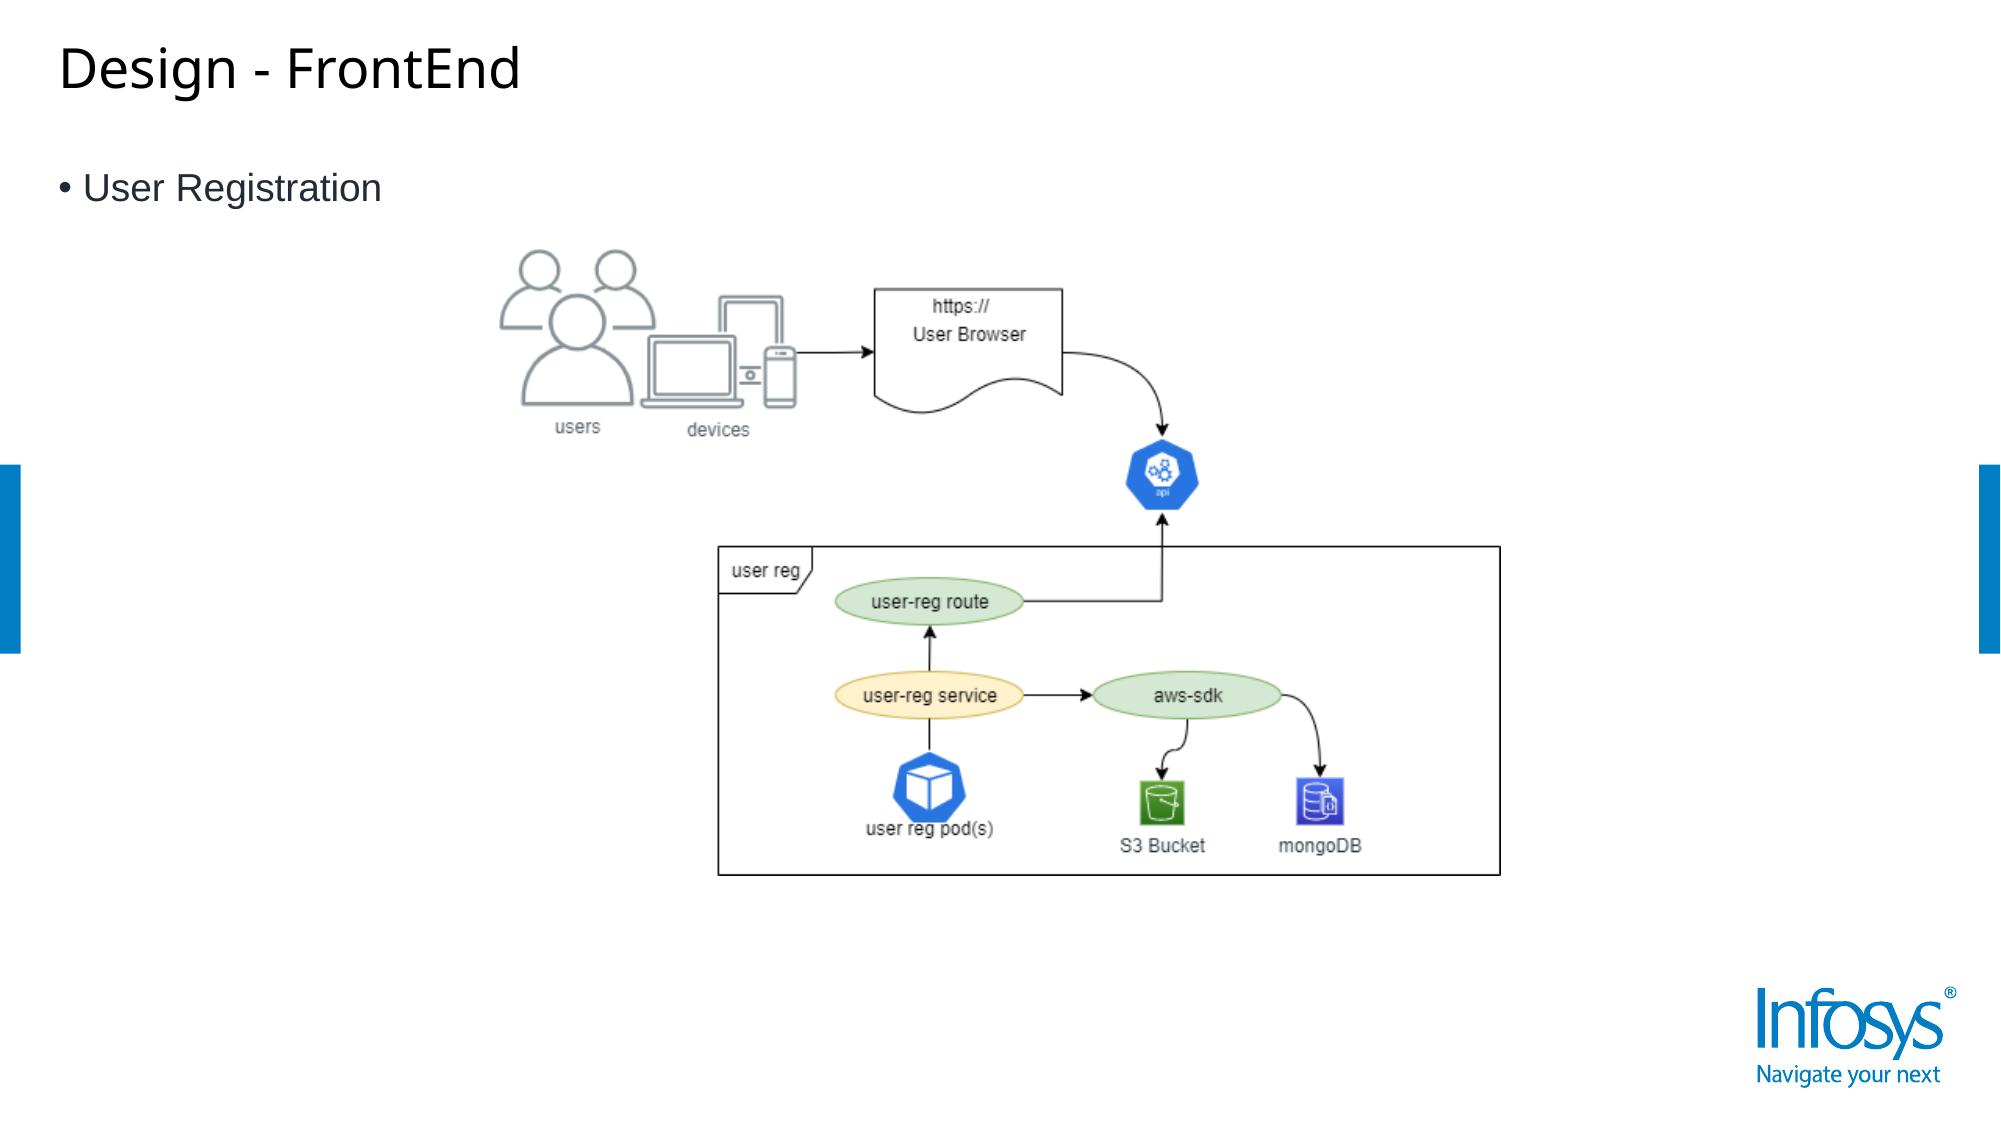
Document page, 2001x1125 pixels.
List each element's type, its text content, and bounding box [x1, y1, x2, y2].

title Design - FrontEnd [43, 32, 1952, 132]
list User Registration [43, 160, 1886, 962]
picture [499, 249, 1501, 876]
